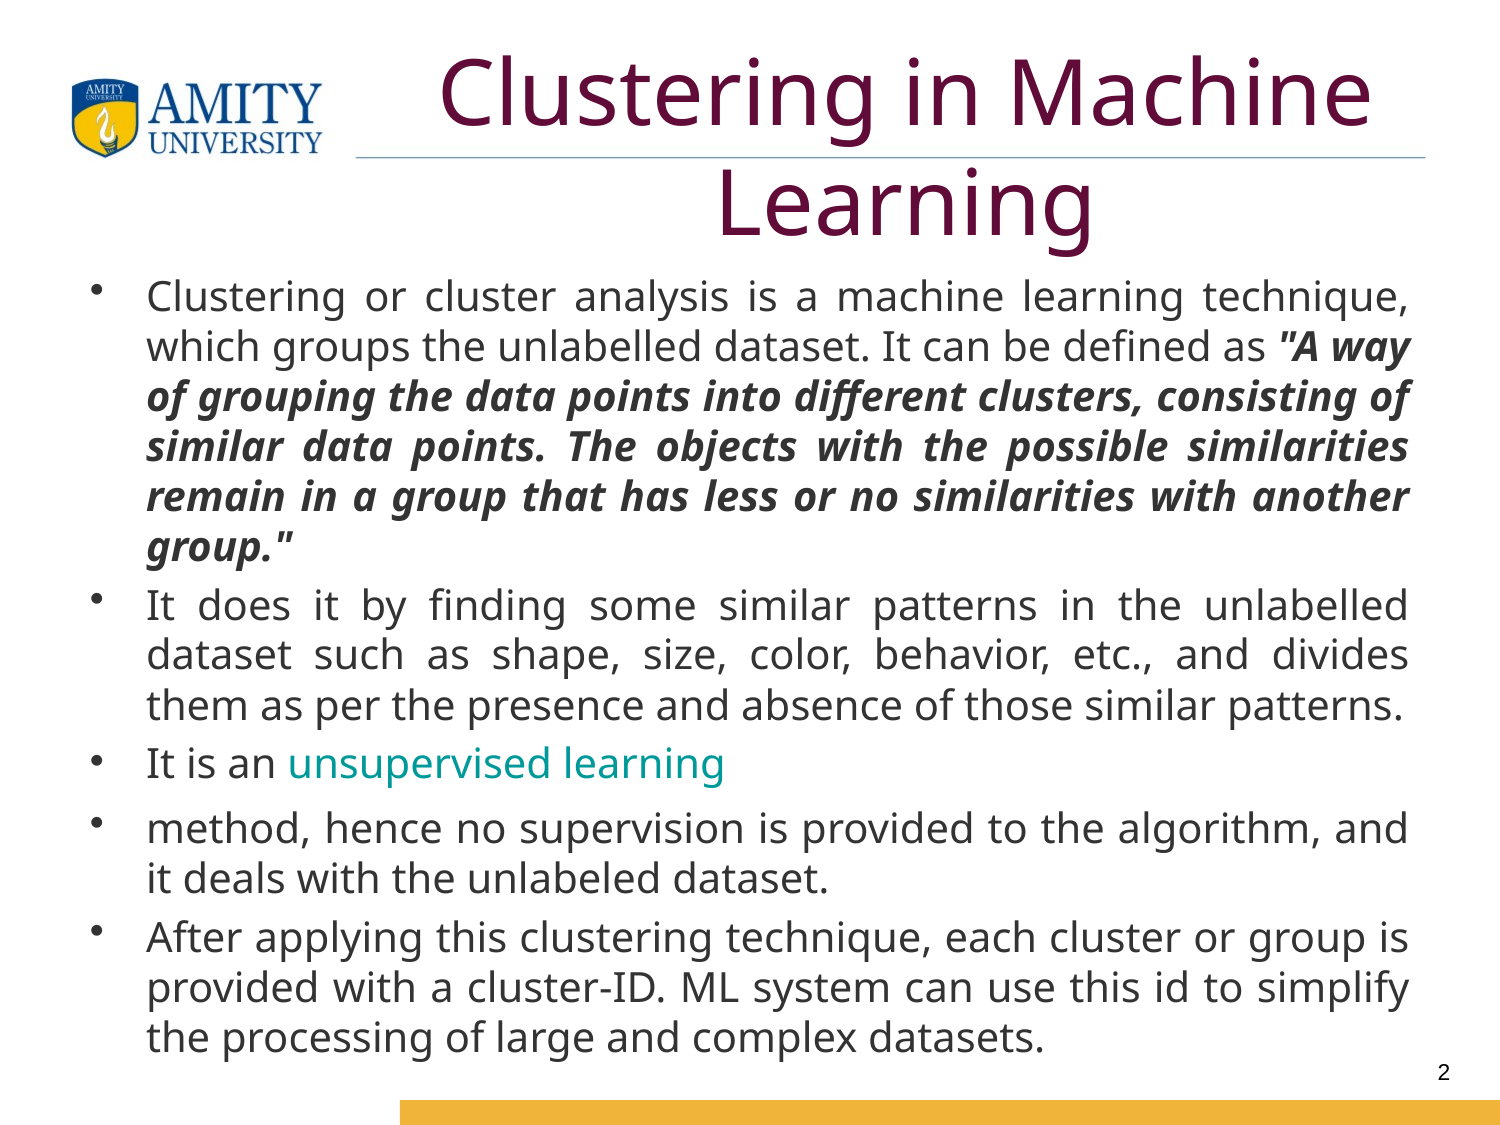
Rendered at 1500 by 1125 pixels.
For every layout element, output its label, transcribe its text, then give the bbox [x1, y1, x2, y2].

list Clustering or cluster analysis is a machine learning technique, which groups the unlabelled dataset. It can be defined as "A way of grouping the data points into different clusters, consisting of similar data points. The objects with the possible similarities remain in a group that has less or no similarities with another group." It does it by finding some similar patterns in the unlabelled dataset such as shape, size, color, behavior, etc., and divides them as per the presence and absence of those similar patterns. It is an unsupervised learning method, hence no supervision is provided to the algorithm, and it deals with the unlabeled dataset. After applying this clustering technique, each cluster or group is provided with a cluster-ID. ML system can use this id to simplify the processing of large and complex datasets. [75, 262, 1425, 1005]
slide_number 2 [1115, 1049, 1466, 1125]
picture [0, 0, 1500, 188]
title Clustering in Machine Learning [312, 26, 1500, 214]
